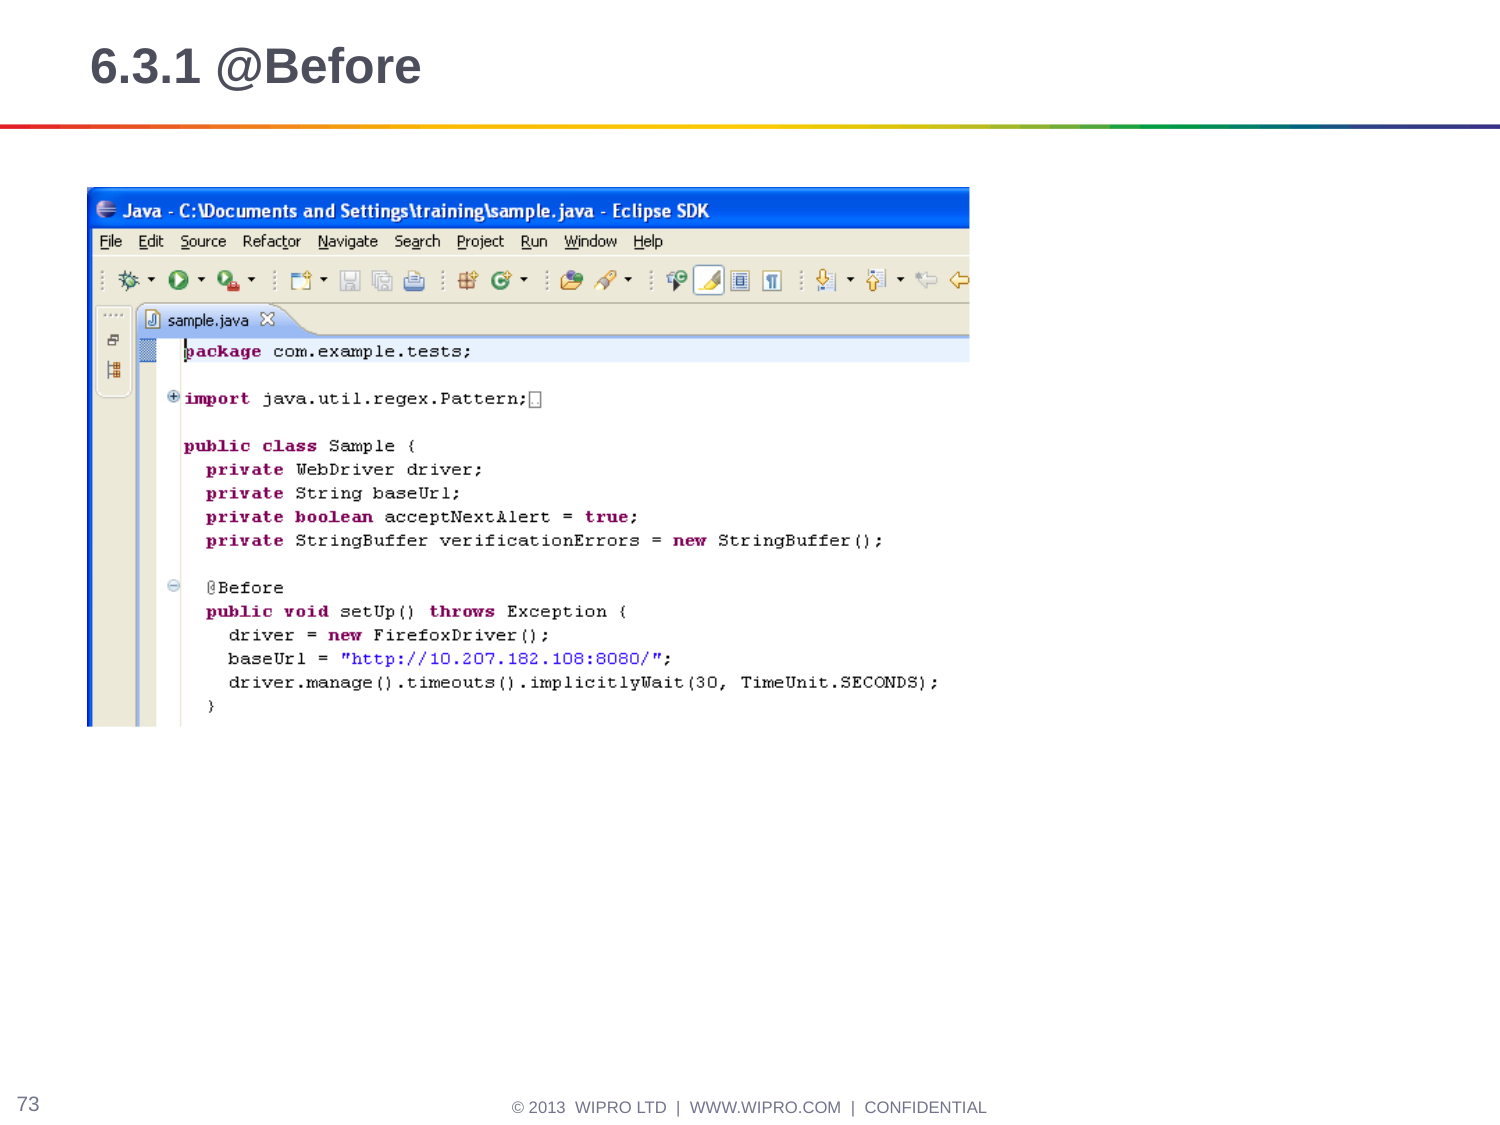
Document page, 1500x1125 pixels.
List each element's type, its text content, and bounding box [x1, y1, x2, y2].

title 6.3.1 @Before [74, 25, 1426, 102]
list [87, 187, 1413, 1033]
